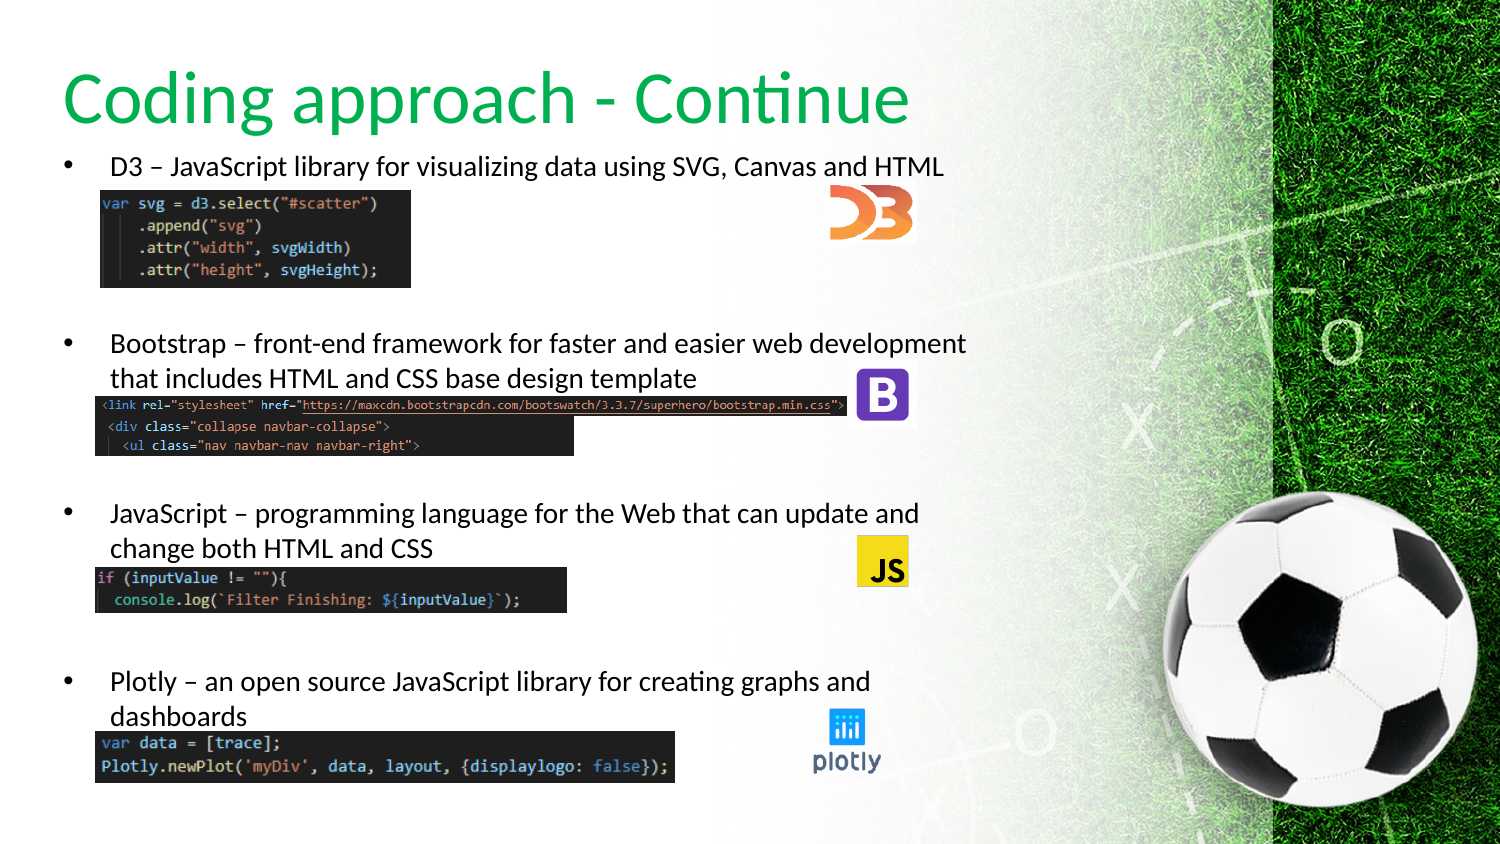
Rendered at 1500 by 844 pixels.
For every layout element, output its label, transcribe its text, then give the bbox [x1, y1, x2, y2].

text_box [48, 139, 1001, 288]
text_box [48, 654, 1001, 784]
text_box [48, 317, 1001, 457]
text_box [48, 486, 1001, 613]
picture [0, 0, 1500, 844]
title Coding approach - Continue [48, 46, 1051, 141]
